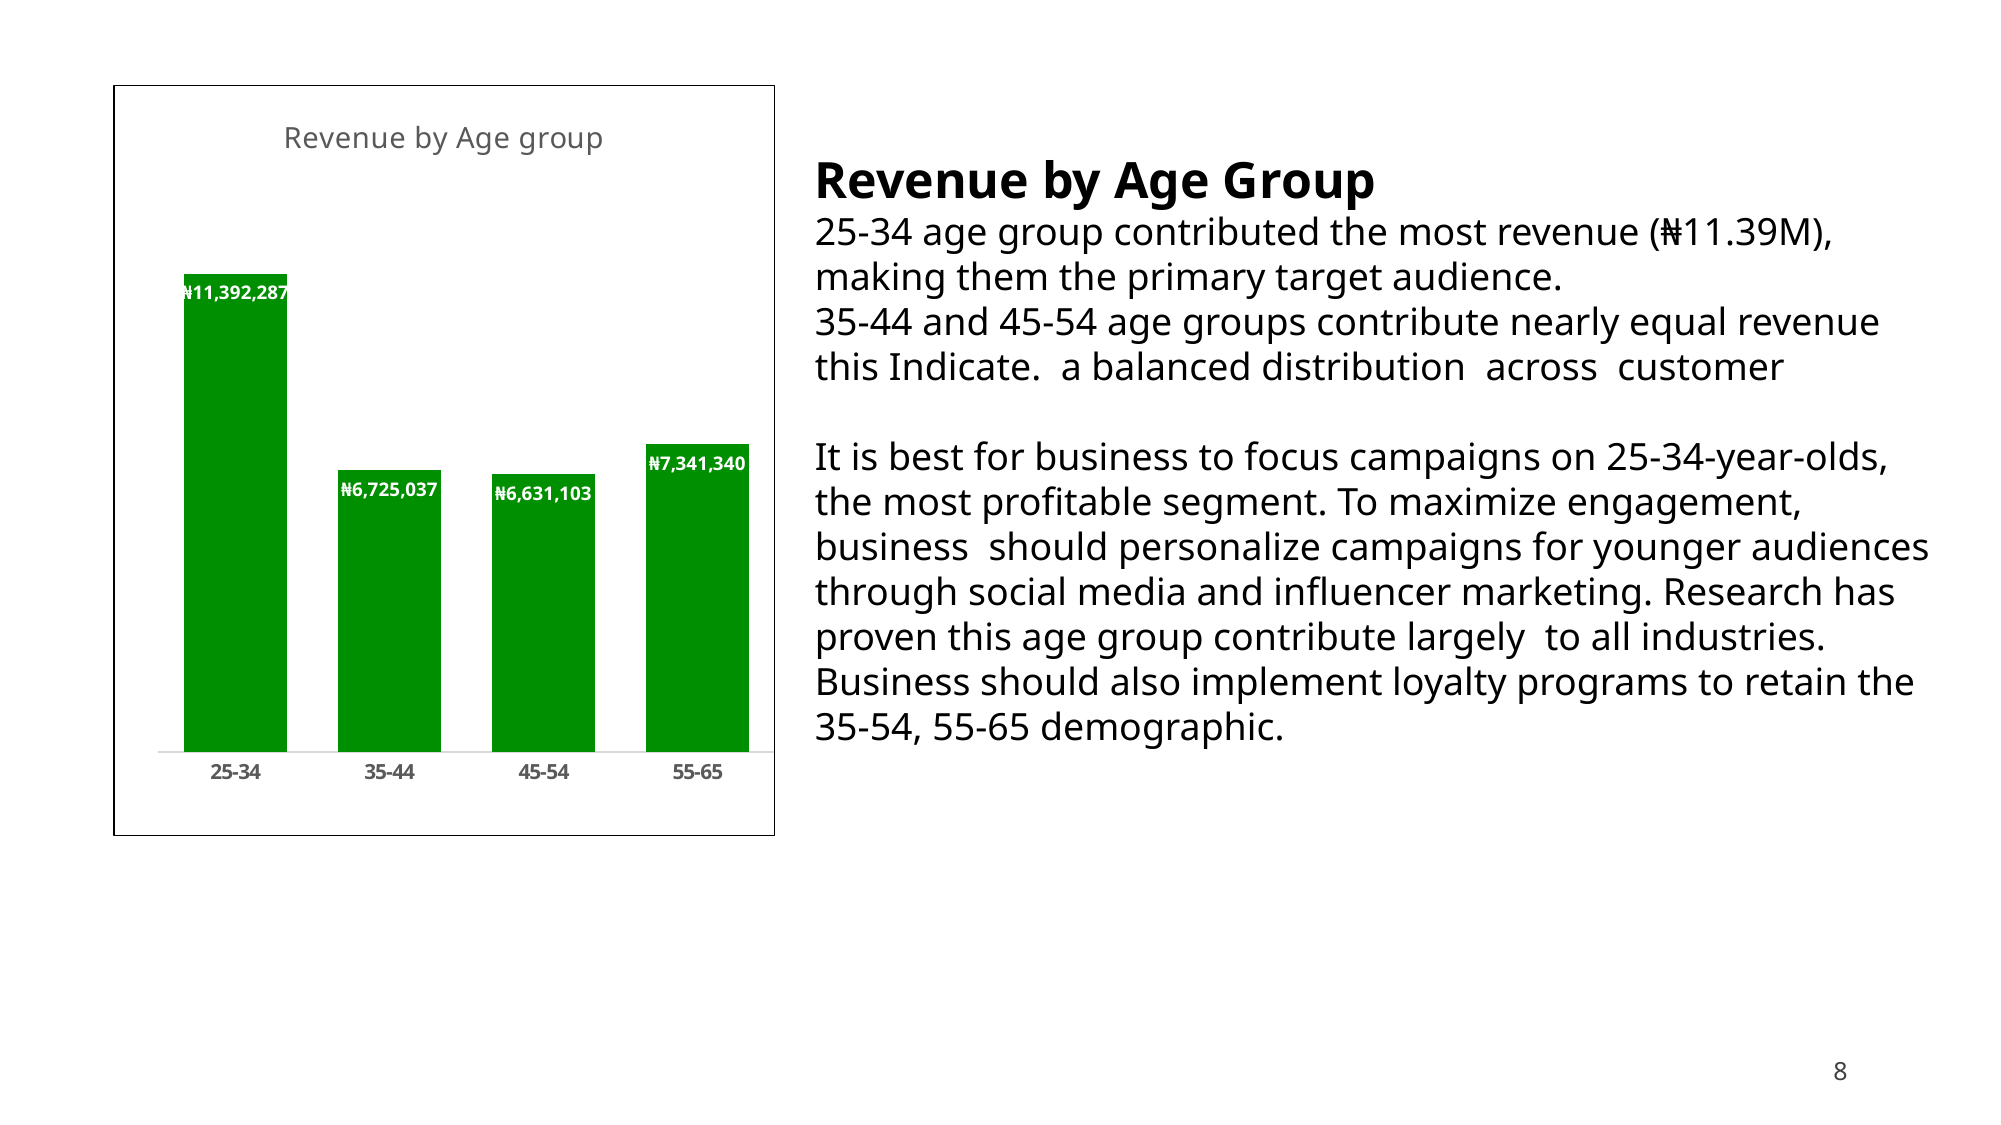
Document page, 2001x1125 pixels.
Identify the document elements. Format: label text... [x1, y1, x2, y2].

slide_number 8 [1412, 1042, 1863, 1103]
text_box Revenue by Age Group 25-34 age group contributed the most revenue (₦11.39M), making them the primary target audience. 35-44 and 45-54 age groups contribute nearly equal revenue this Indicate. a balanced distribution across customer It is best for business to focus campaigns on 25-34-year-olds, the most profitable segment. To maximize engagement, business should personalize campaigns for younger audiences through social media and influencer marketing. Research has proven this age group contribute largely to all industries. Business should also implement loyalty programs to retain the 35-54, 55-65 demographic. [800, 140, 1956, 846]
chart [112, 84, 776, 837]
